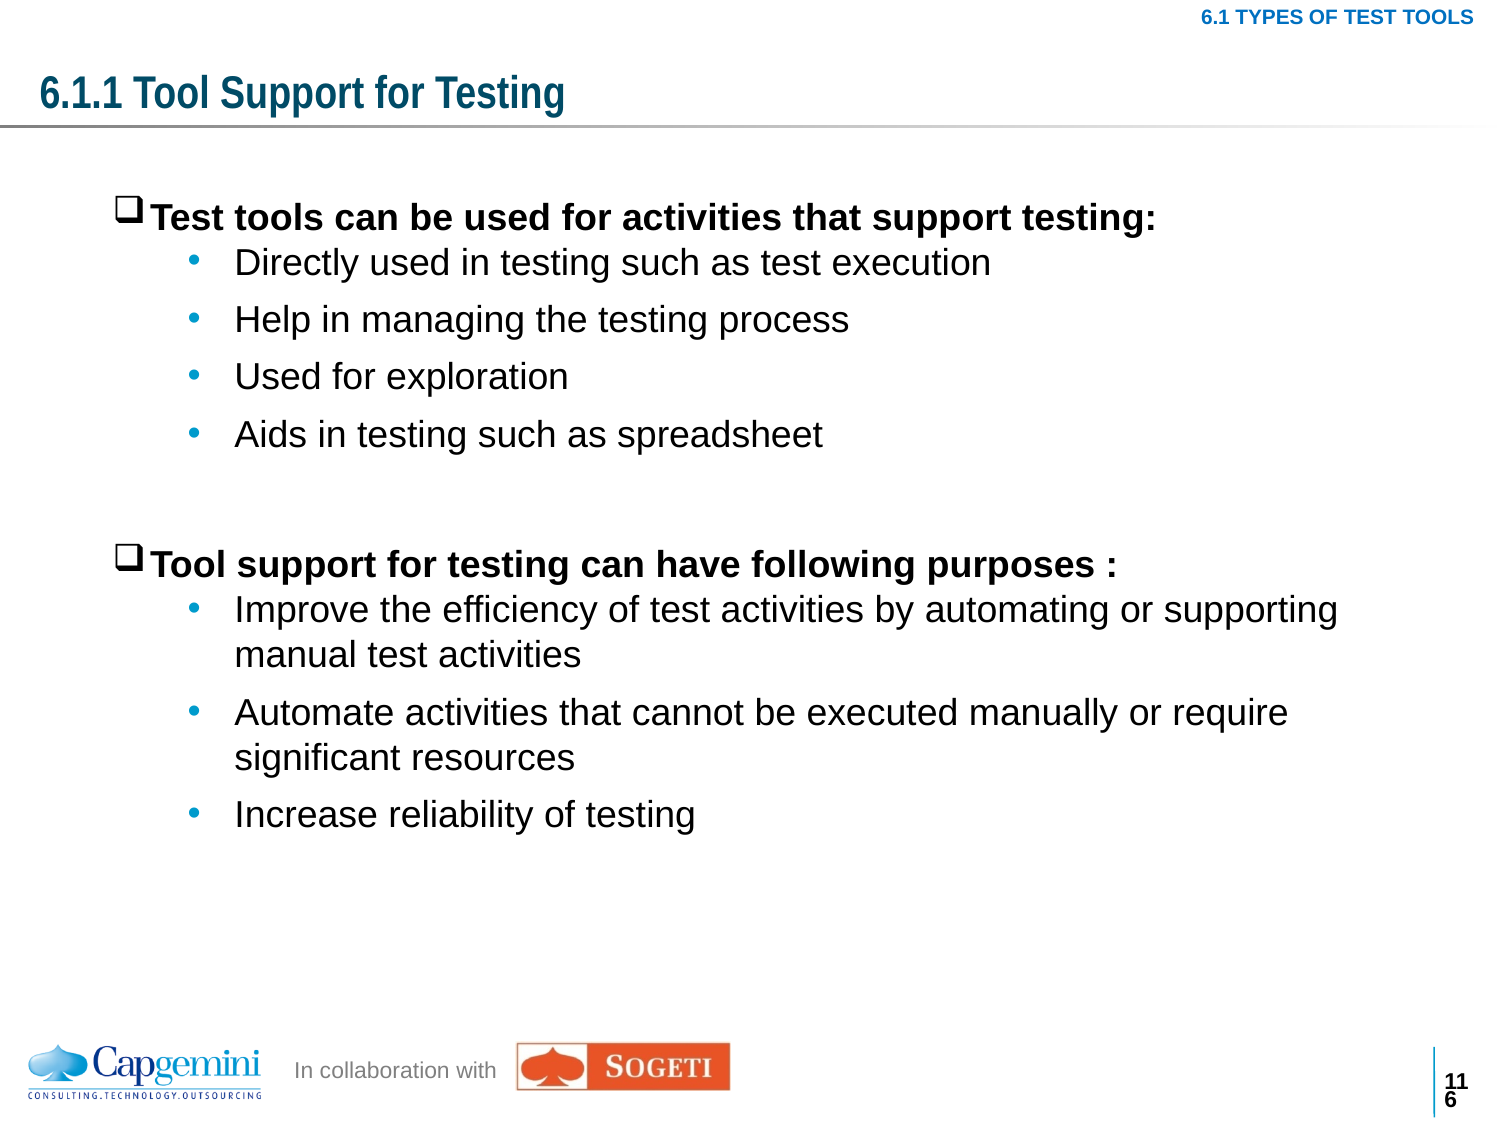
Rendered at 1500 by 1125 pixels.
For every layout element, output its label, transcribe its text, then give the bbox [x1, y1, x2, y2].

text_box 6.1 TYPES OF TEST TOOLS [1175, 0, 1500, 36]
picture [26, 1043, 263, 1100]
slide_number 115 [1438, 1070, 1481, 1095]
picture [515, 1041, 731, 1091]
title 6.1.1 Tool Support for Testing [39, 34, 1470, 126]
text_box Test tools can be used for activities that support testing: Directly used in testing such as test execution Help in managing the testing process Used for exploration Aids in testing such as spreadsheet Tool support for testing can have following purposes : Improve the efficiency of test activities by automating or supporting manual test activities Automate activities that cannot be executed manually or require significant resources Increase reliability of testing [112, 124, 1363, 1025]
